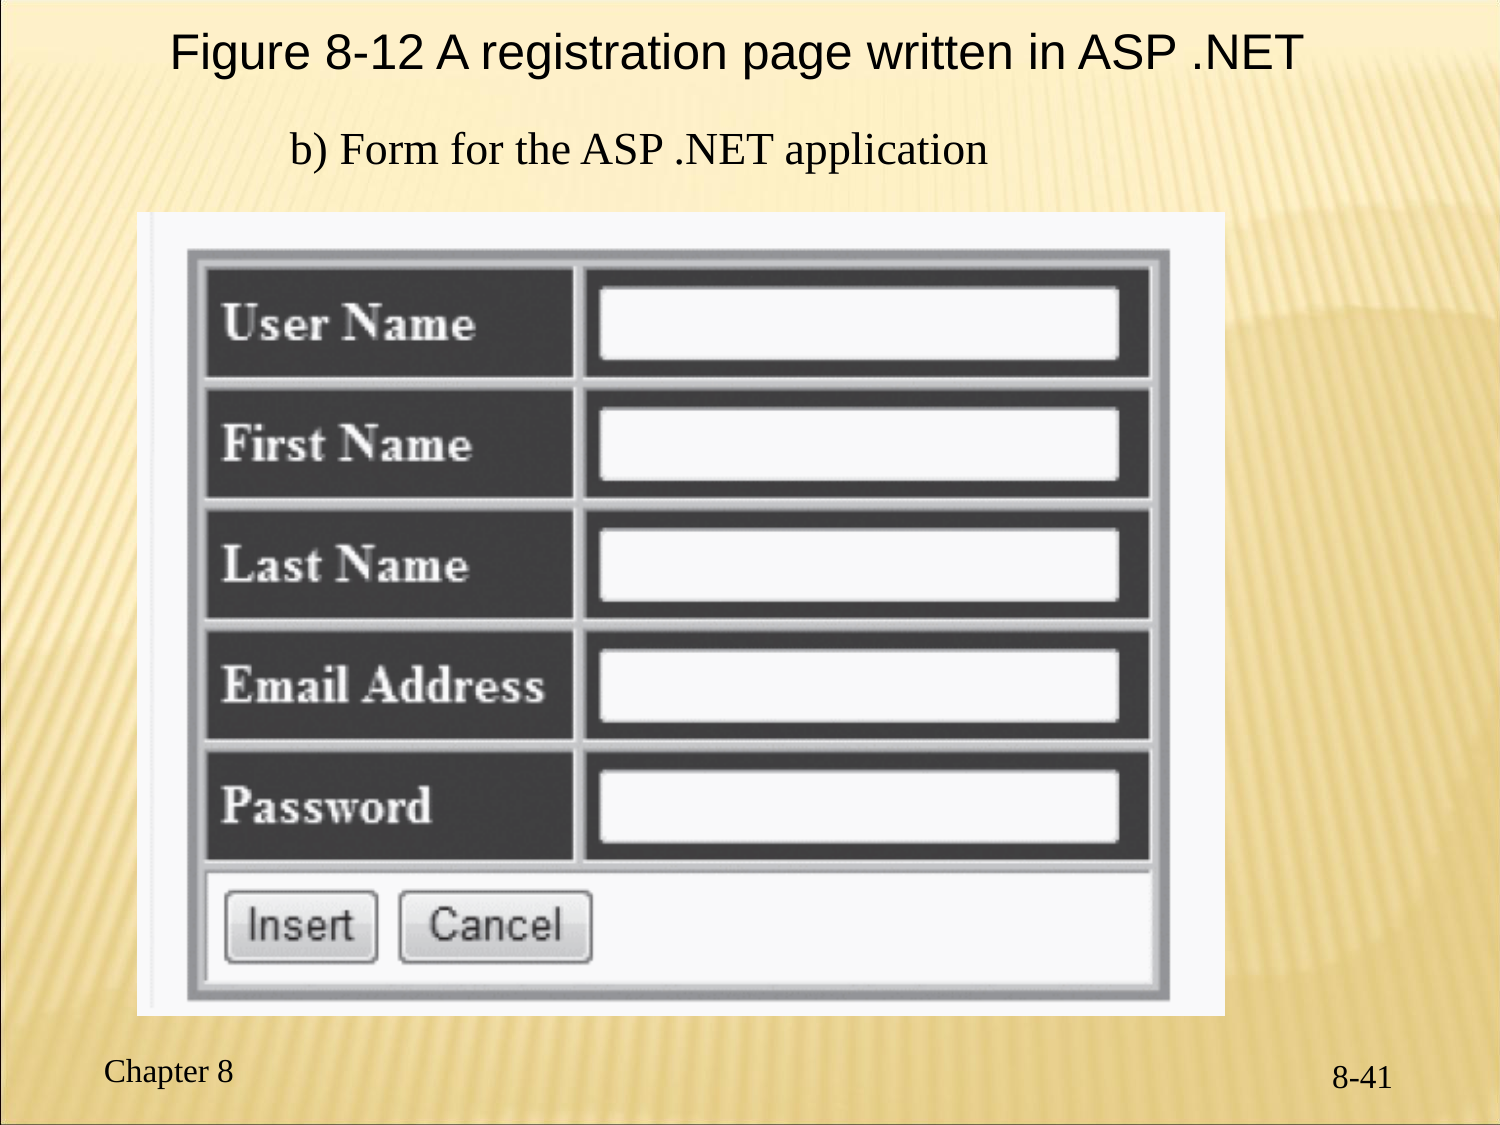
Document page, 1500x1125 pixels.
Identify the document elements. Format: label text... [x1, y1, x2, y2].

text_box b) Form for the ASP .NET application [274, 111, 1263, 182]
text_box Figure 8-12 A registration page written in ASP .NET [99, 12, 1375, 125]
picture [0, 0, 1500, 1125]
